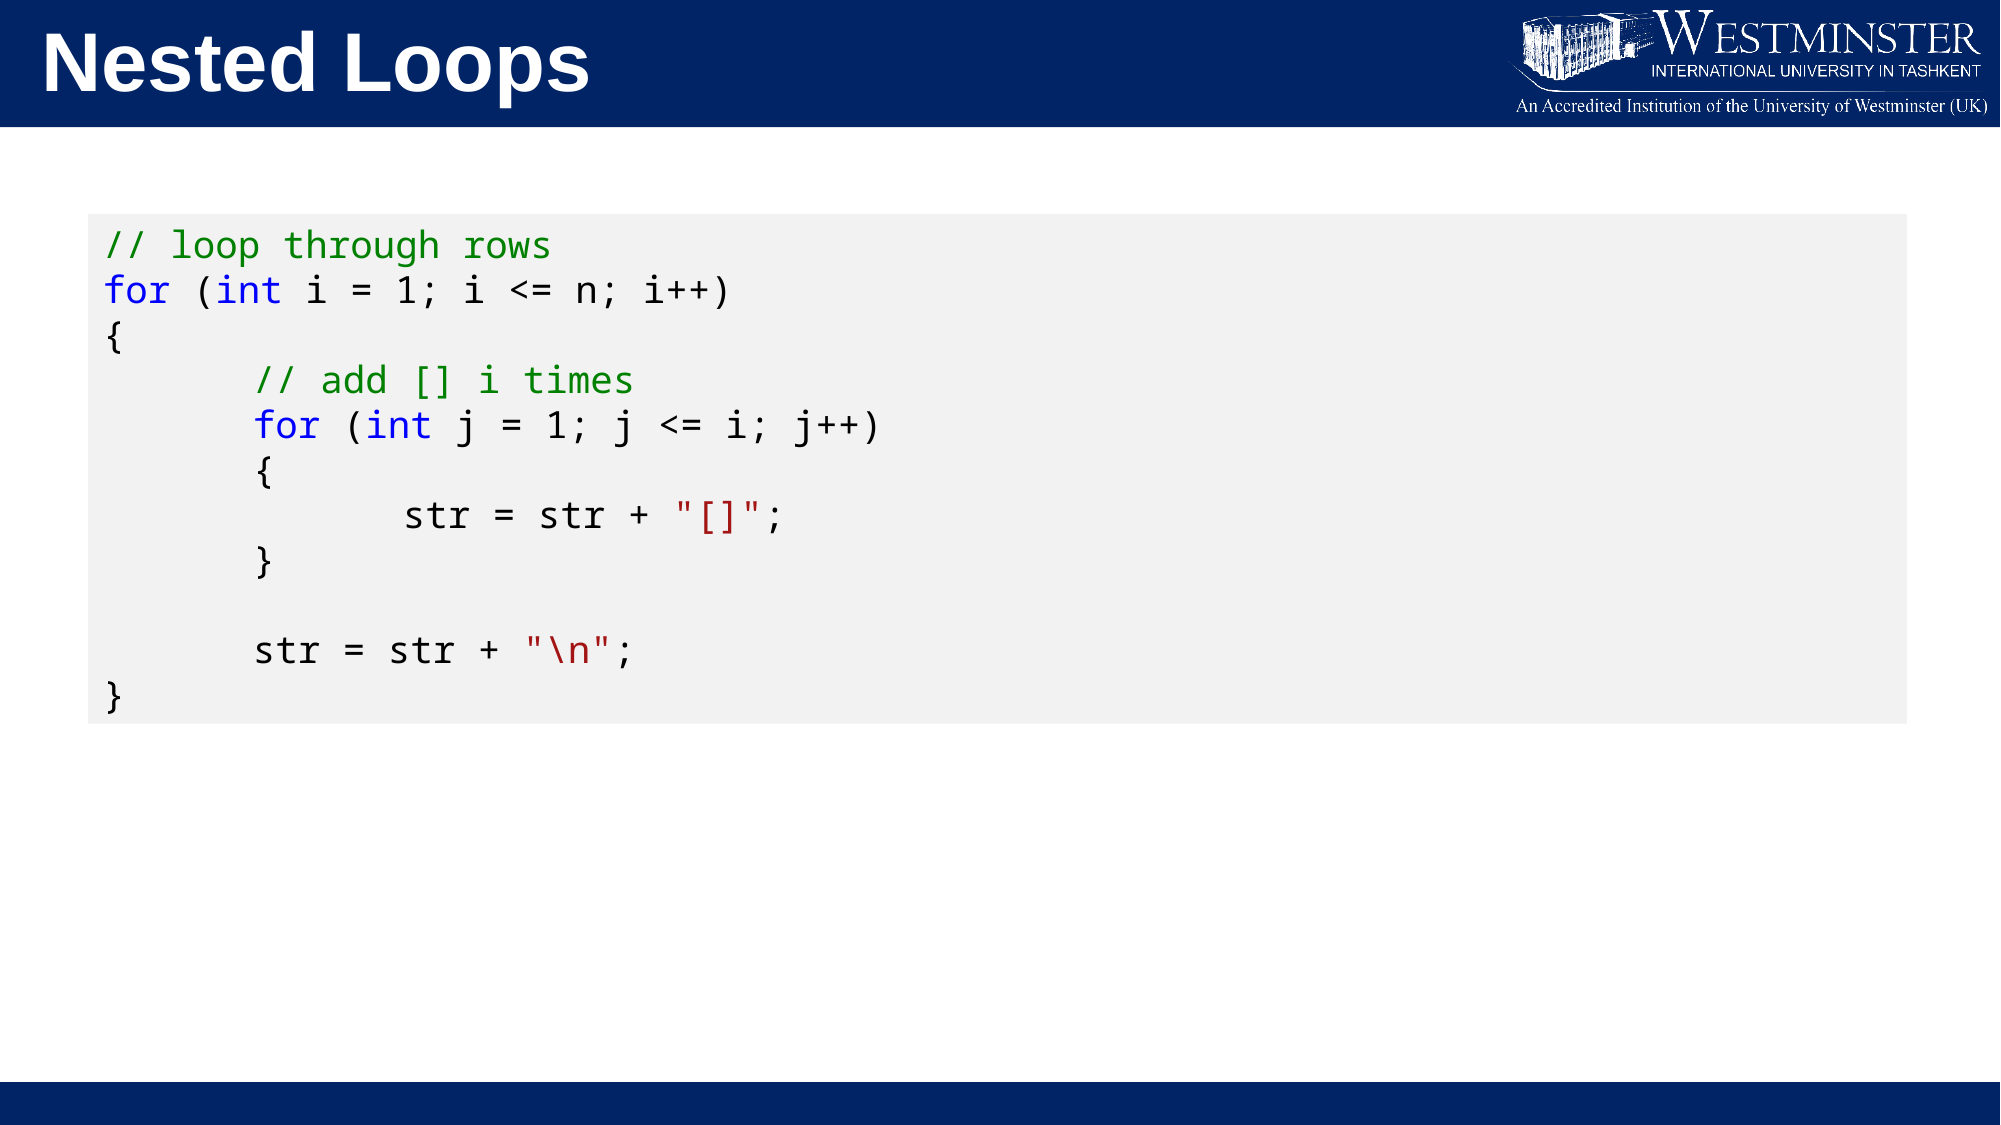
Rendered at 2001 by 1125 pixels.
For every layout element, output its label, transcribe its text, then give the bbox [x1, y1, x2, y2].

text_box // loop through rows for (int i = 1; i <= n; i++) { // add [] i times for (int j = 1; j <= i; j++) { str = str + "[]"; } str = str + "\n"; } [88, 213, 1907, 724]
picture [1506, 10, 1987, 116]
list Nested Loops [26, 21, 1491, 108]
